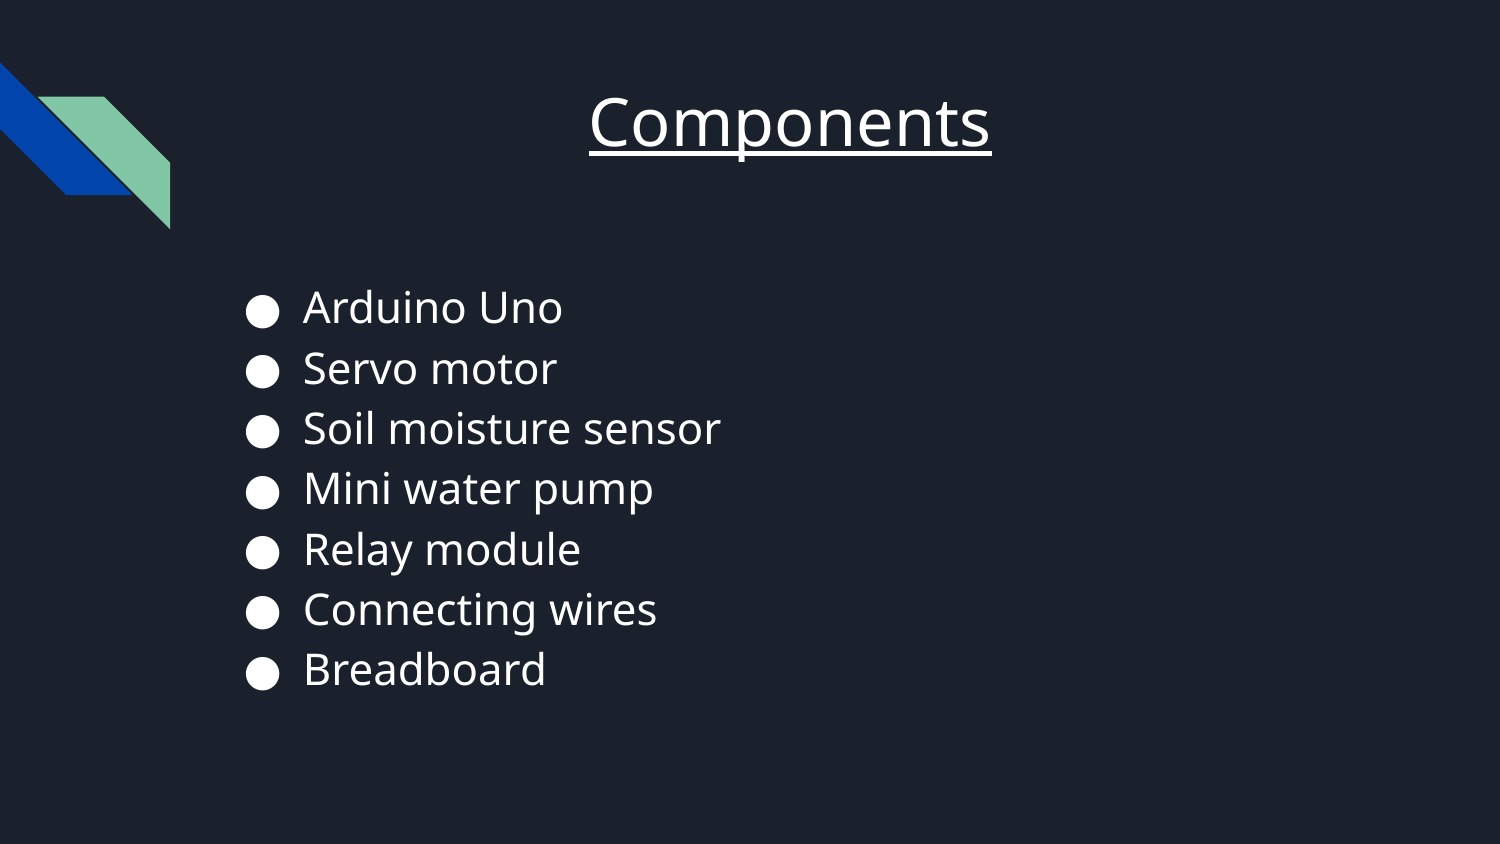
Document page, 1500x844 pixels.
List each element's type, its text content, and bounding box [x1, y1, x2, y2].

list Arduino Uno Servo motor Soil moisture sensor Mini water pump Relay module Connecting wires Breadboard [212, 257, 1368, 735]
title Components [212, 64, 1368, 215]
